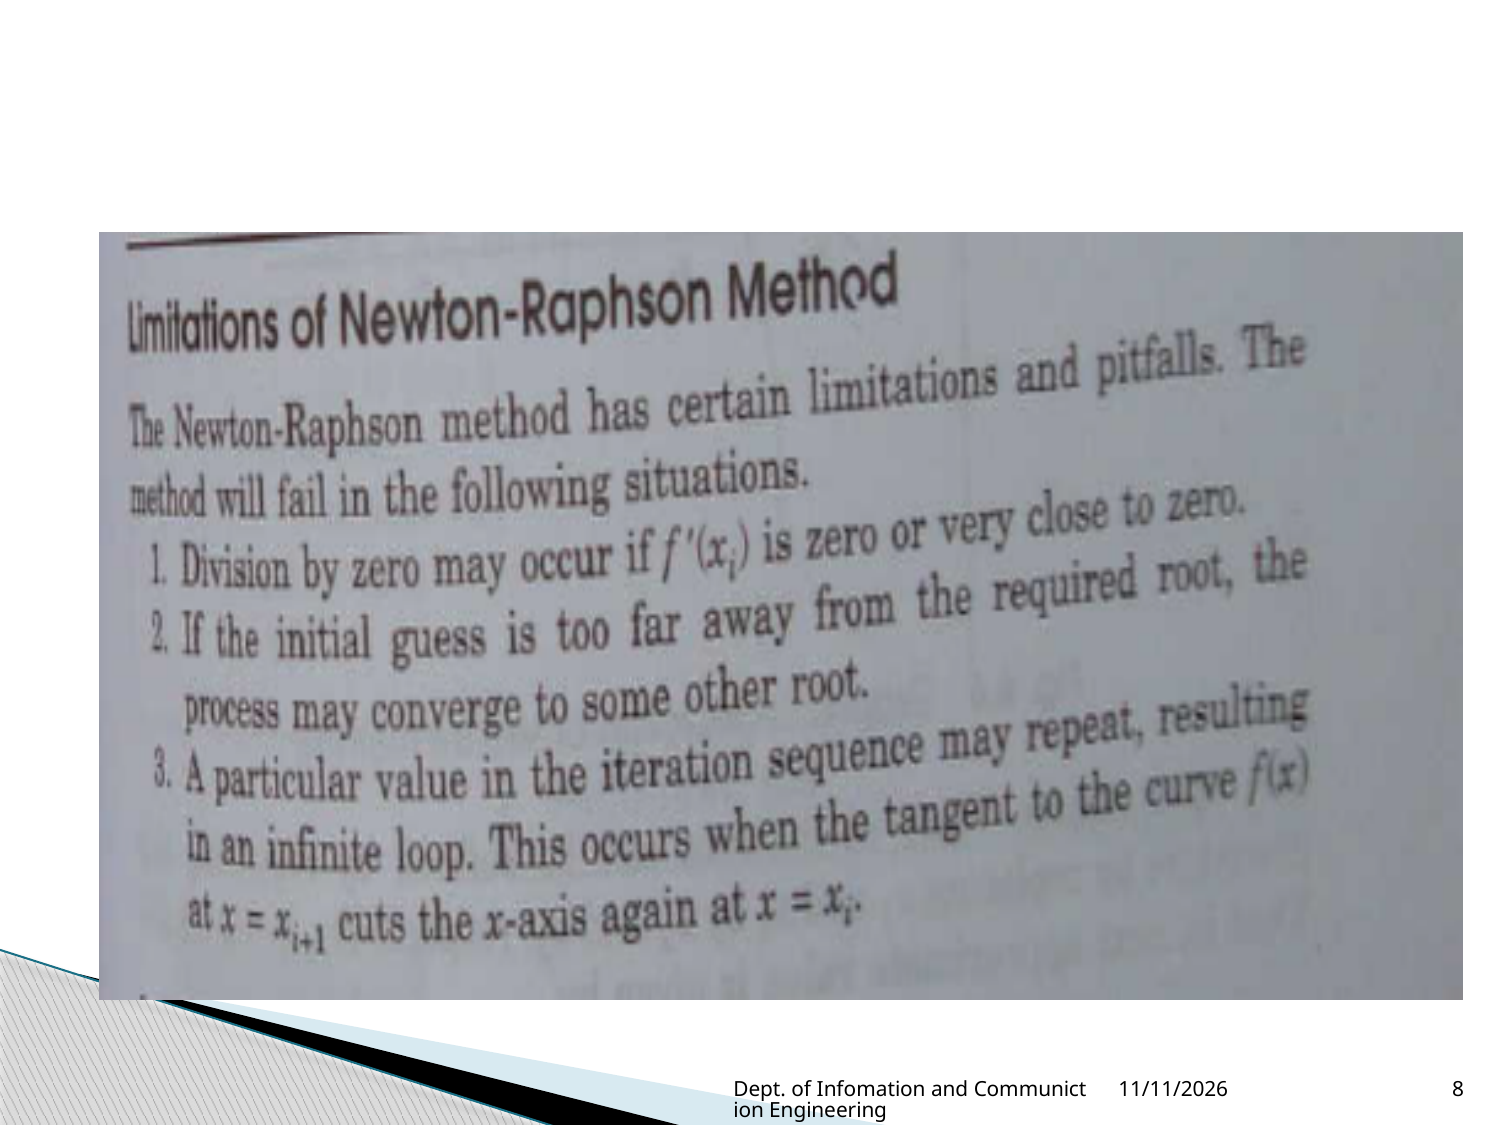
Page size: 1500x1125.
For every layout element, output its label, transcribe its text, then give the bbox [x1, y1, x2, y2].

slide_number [1105, 1051, 1418, 1112]
slide_number 8 [1418, 1051, 1479, 1112]
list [99, 232, 1463, 1001]
footer Dept. of Infomation and Communiction Engineering [718, 1051, 1105, 1112]
